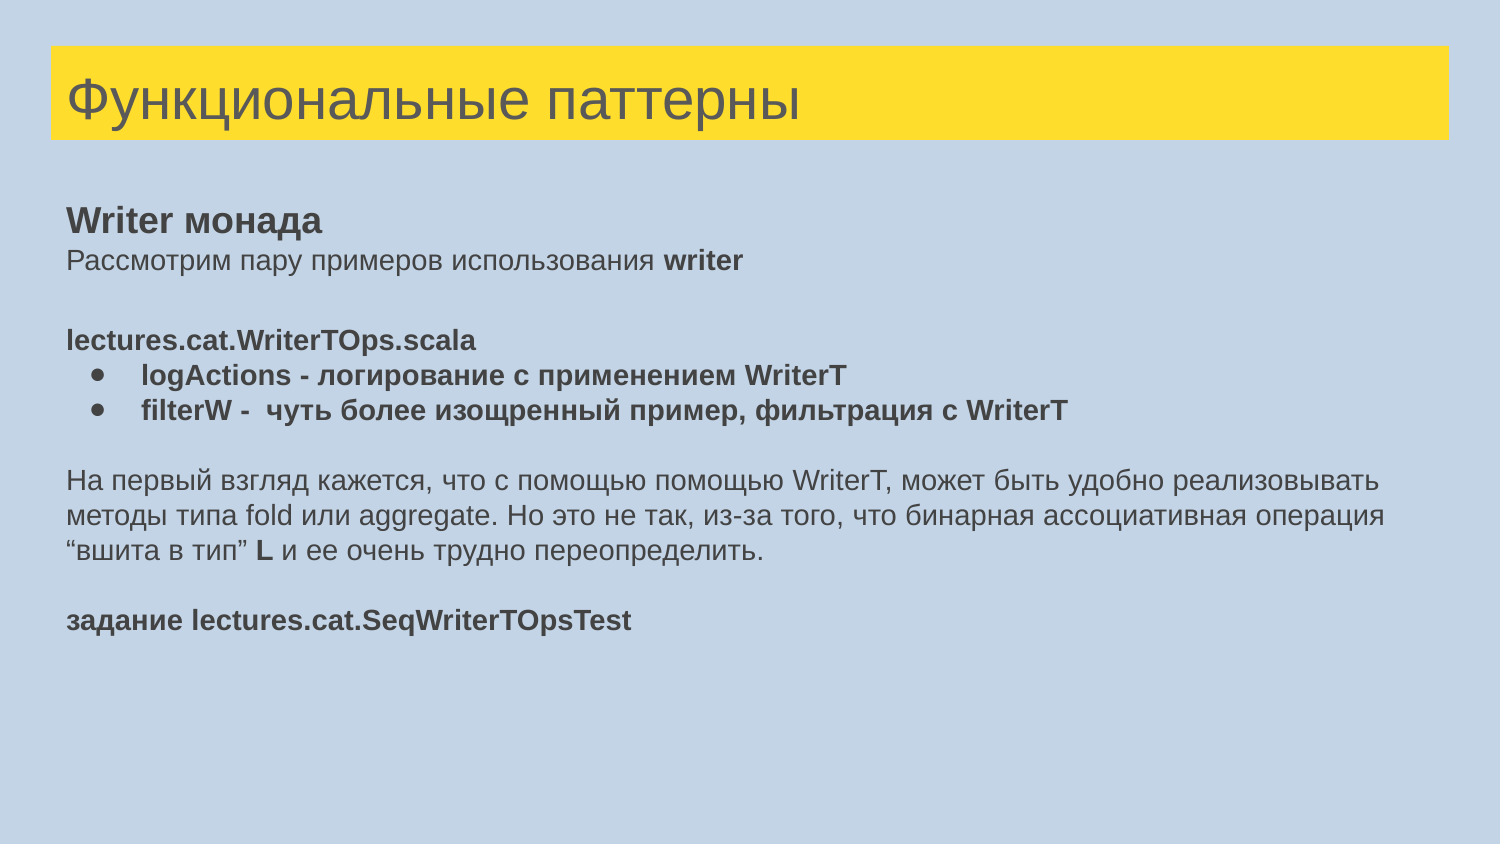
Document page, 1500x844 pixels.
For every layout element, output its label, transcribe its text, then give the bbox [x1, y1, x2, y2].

list Writer монада Рассмотрим пару примеров использования writer lectures.cat.WriterTOps.scala logActions - логирование с применением WriterT filterW - чуть более изощренный пример, фильтрация с WriterT На первый взгляд кажется, что с помощью помощью WriterT, может быть удобно реализовывать методы типа fold или aggregate. Но это не так, из-за того, что бинарная ассоциативная операция “вшита в тип” L и ее очень трудно переопределить. задание lectures.cat.SeqWriterTOpsTest [51, 181, 1449, 797]
title Функциональные паттерны [51, 45, 1449, 140]
